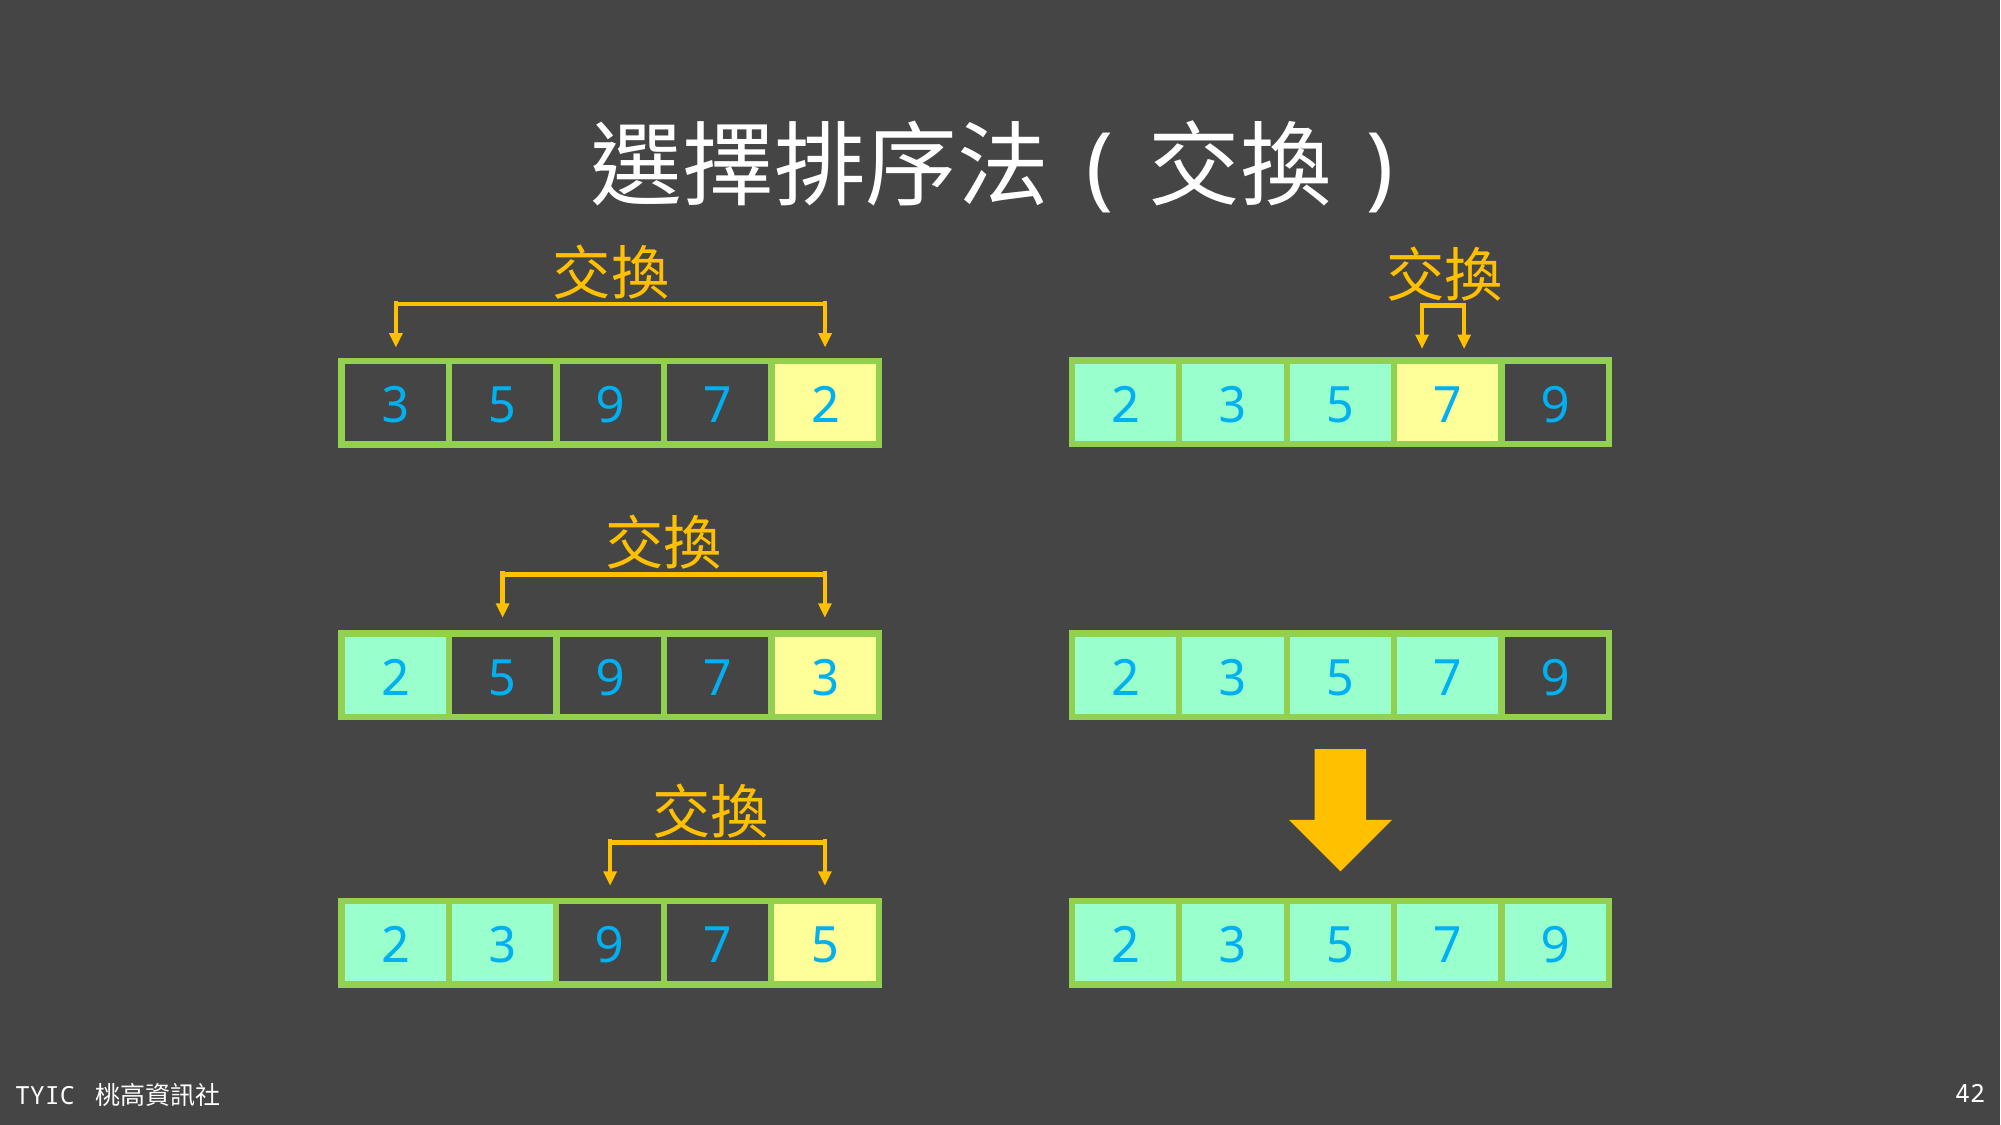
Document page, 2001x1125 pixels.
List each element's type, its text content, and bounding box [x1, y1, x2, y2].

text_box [502, 499, 825, 618]
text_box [395, 229, 826, 348]
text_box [1370, 230, 1519, 349]
title 選擇排序法(交換) [137, 59, 1863, 278]
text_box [1071, 360, 1610, 445]
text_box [341, 633, 879, 718]
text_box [1071, 900, 1610, 985]
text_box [1071, 633, 1610, 718]
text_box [341, 360, 879, 445]
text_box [610, 767, 825, 886]
text_box [1286, 748, 1395, 873]
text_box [341, 900, 879, 985]
